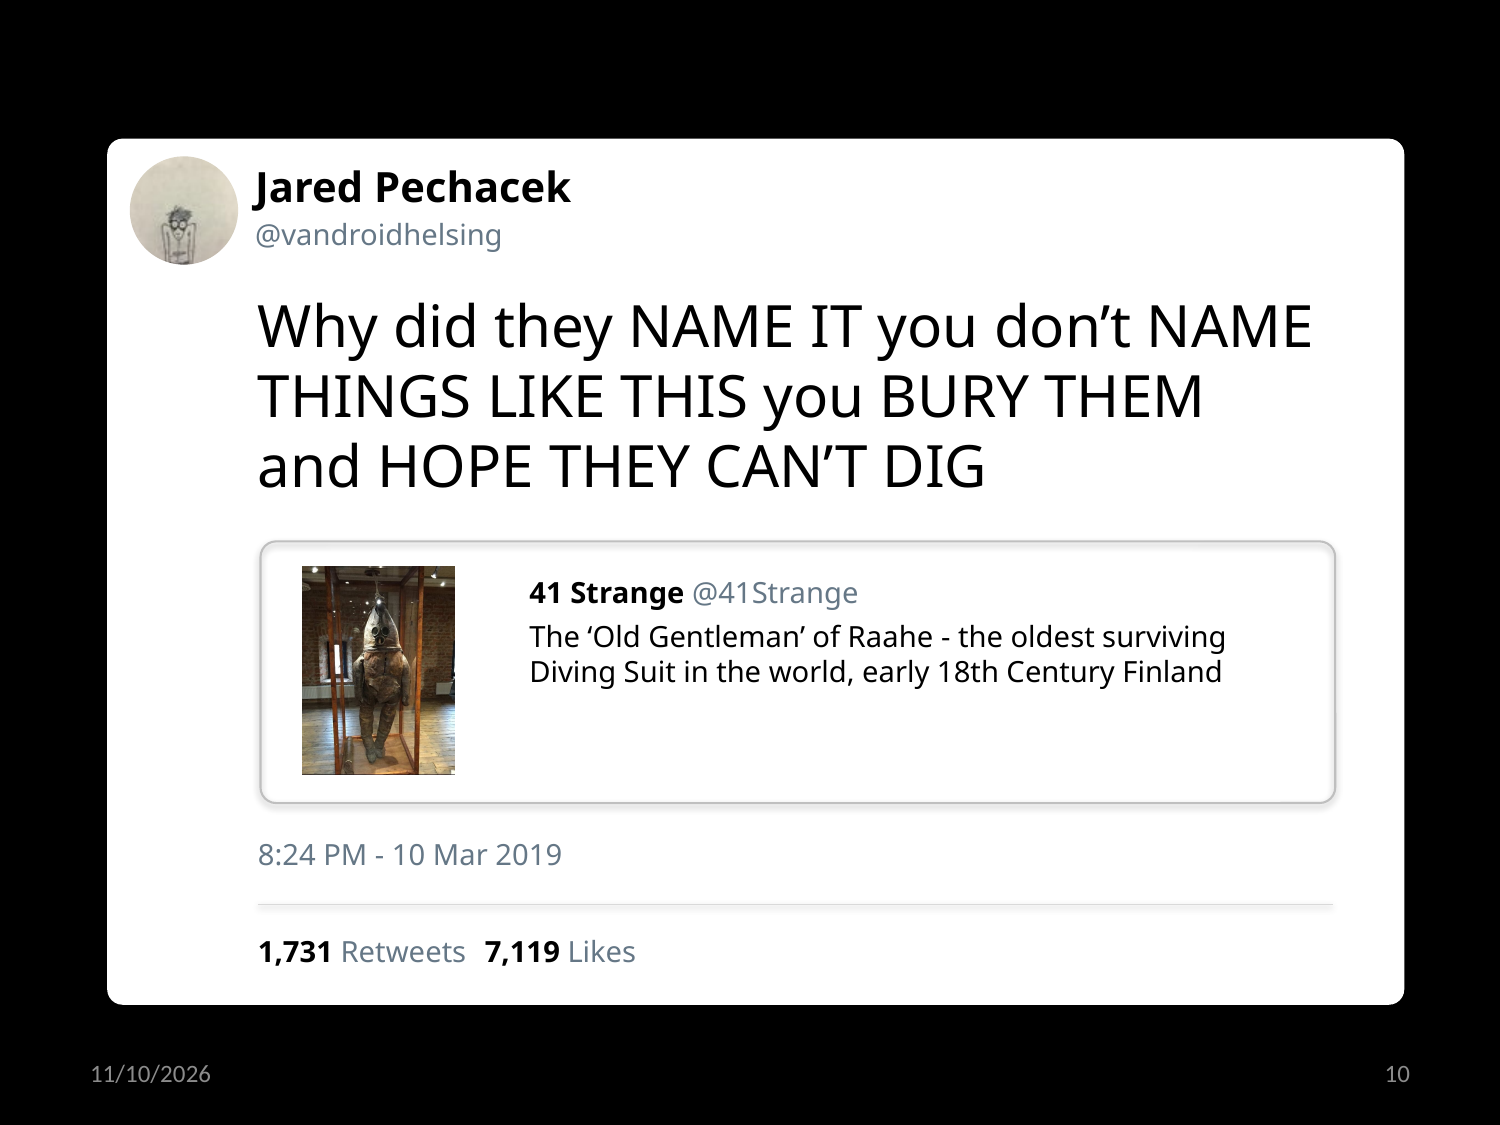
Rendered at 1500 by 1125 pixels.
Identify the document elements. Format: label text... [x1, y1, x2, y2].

text_box Why did they NAME IT you don’t NAME THINGS LIKE THIS you BURY THEM and HOPE THEY CAN’T DIG [243, 282, 1339, 507]
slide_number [75, 1042, 425, 1103]
picture [129, 156, 239, 265]
picture [302, 566, 455, 776]
text_box @vandroidhelsing [243, 209, 897, 260]
text_box 41 Strange @41Strange [514, 566, 1171, 617]
text_box [106, 137, 1406, 1006]
text_box 1,731 Retweets [243, 925, 469, 976]
text_box 7,119 Likes [469, 925, 712, 976]
slide_number 10 [1074, 1042, 1425, 1103]
text_box [259, 540, 1337, 804]
text_box 8:24 PM - 10 Mar 2019 [243, 828, 799, 879]
text_box Jared Pechacek [240, 153, 897, 209]
